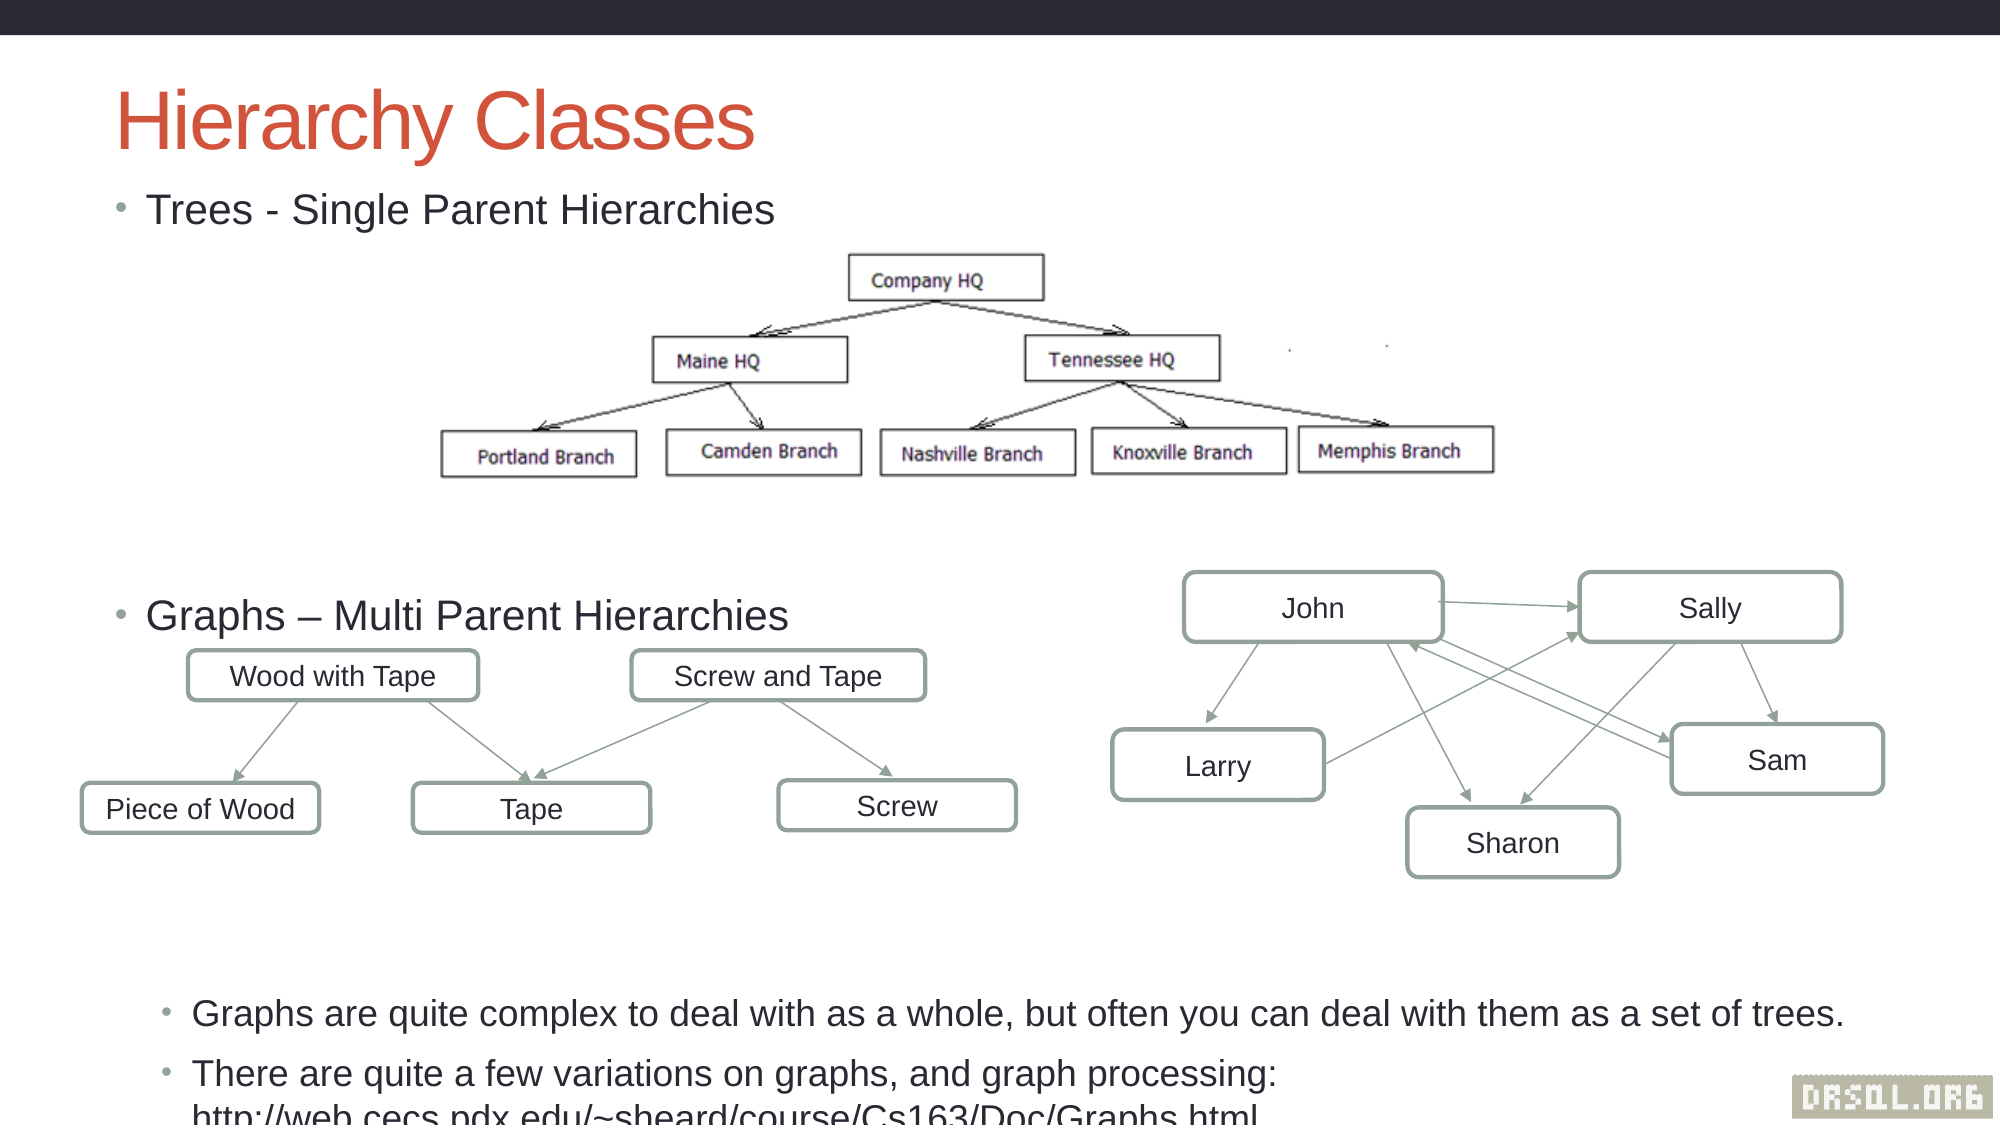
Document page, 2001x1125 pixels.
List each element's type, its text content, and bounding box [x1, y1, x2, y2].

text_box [1112, 571, 1884, 878]
list Trees - Single Parent Hierarchies Graphs – Multi Parent Hierarchies Graphs are quite complex to deal with as a whole, but often you can deal with them as a set of trees. There are quite a few variations on graphs, and graph processing: http://web.cecs.pdx.edu/~sheard/course/Cs163/Doc/Graphs.html [99, 174, 1900, 1125]
title Hierarchy Classes [99, 45, 1884, 174]
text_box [81, 649, 1017, 833]
picture [413, 242, 1509, 504]
